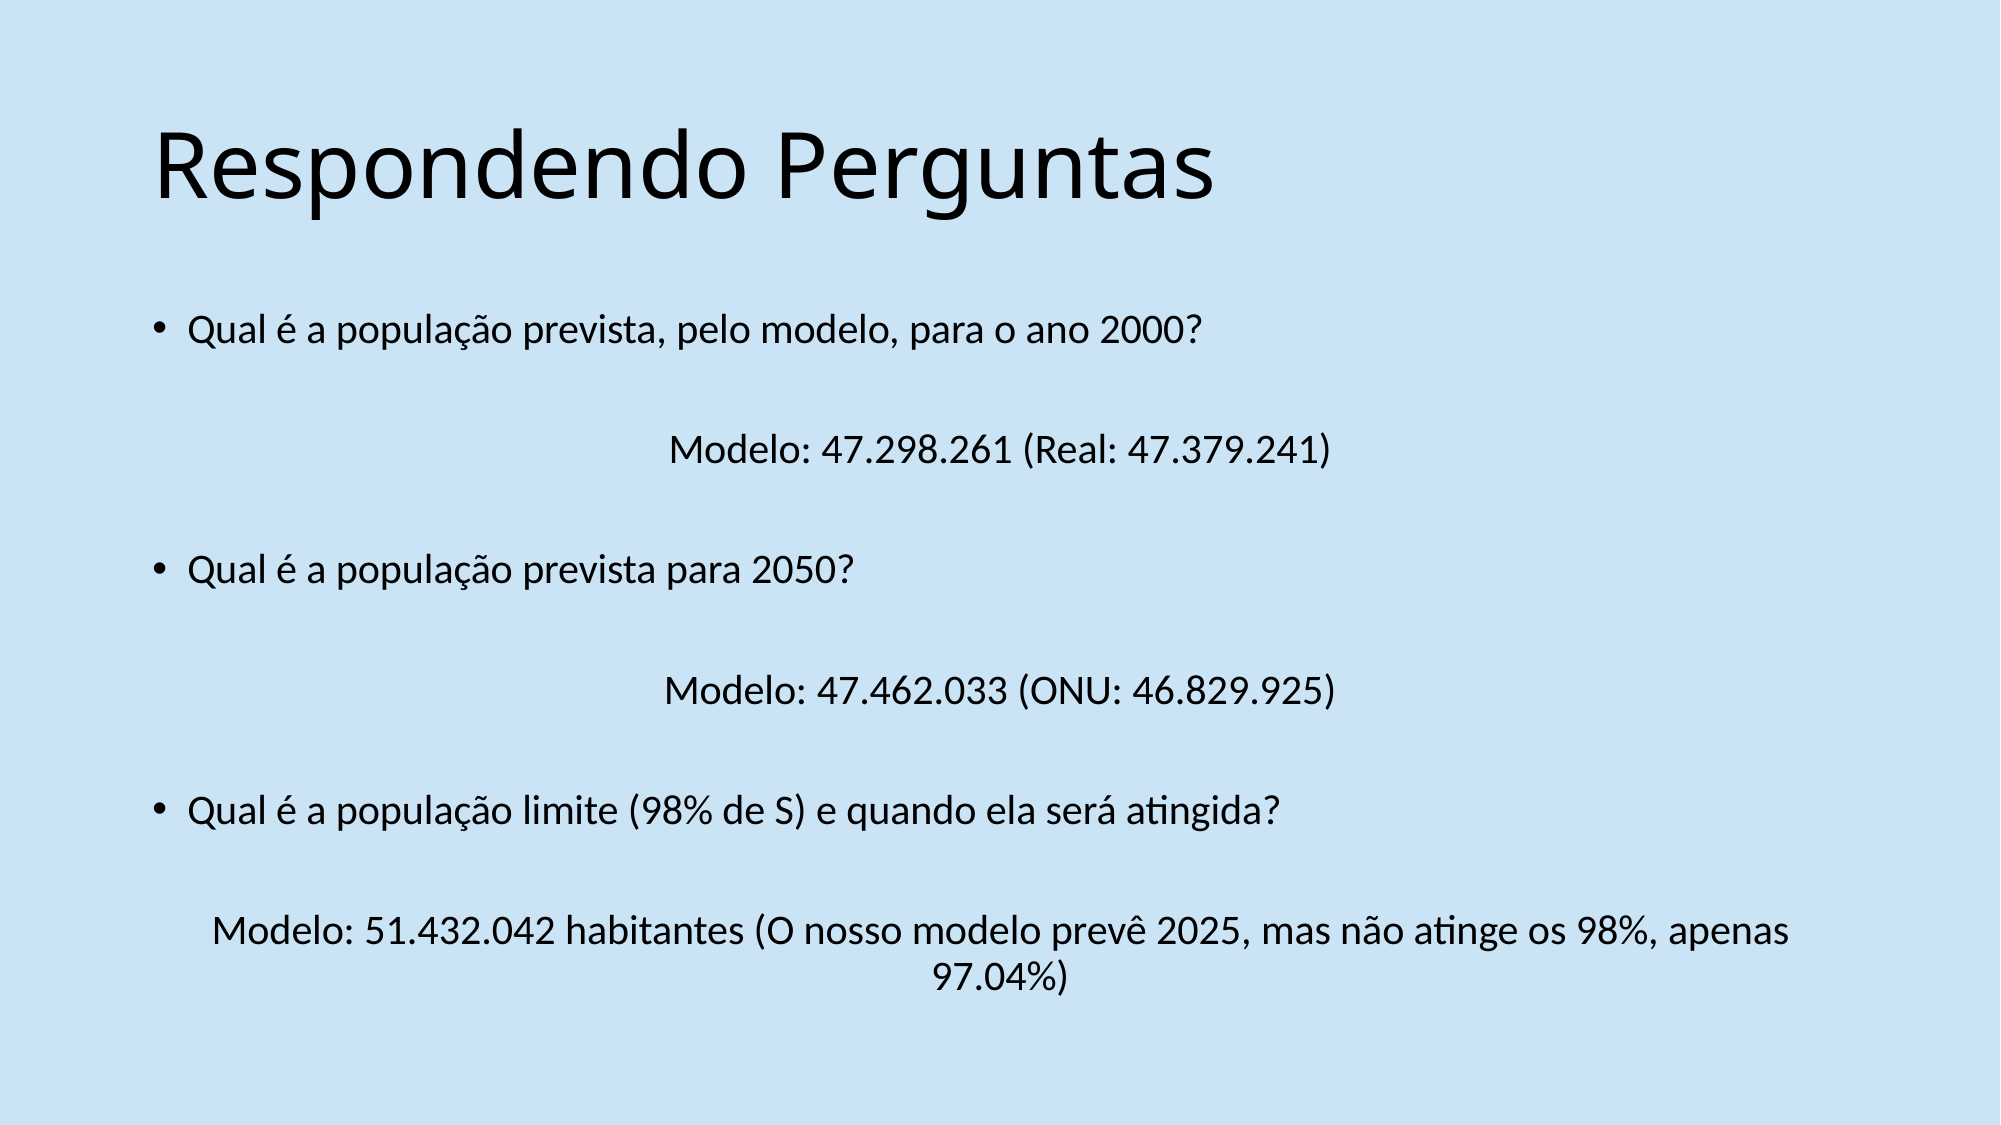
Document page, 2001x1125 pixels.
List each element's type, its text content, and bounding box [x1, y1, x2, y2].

list Qual é a população prevista, pelo modelo, para o ano 2000? Modelo: 47.298.261 (Real: 47.379.241) Qual é a população prevista para 2050? Modelo: 47.462.033 (ONU: 46.829.925) Qual é a população limite (98% de S) e quando ela será atingida? Modelo: 51.432.042 habitantes (O nosso modelo prevê 2025, mas não atinge os 98%, apenas 97.04%) [137, 299, 1863, 1014]
title Respondendo Perguntas [137, 59, 1863, 278]
